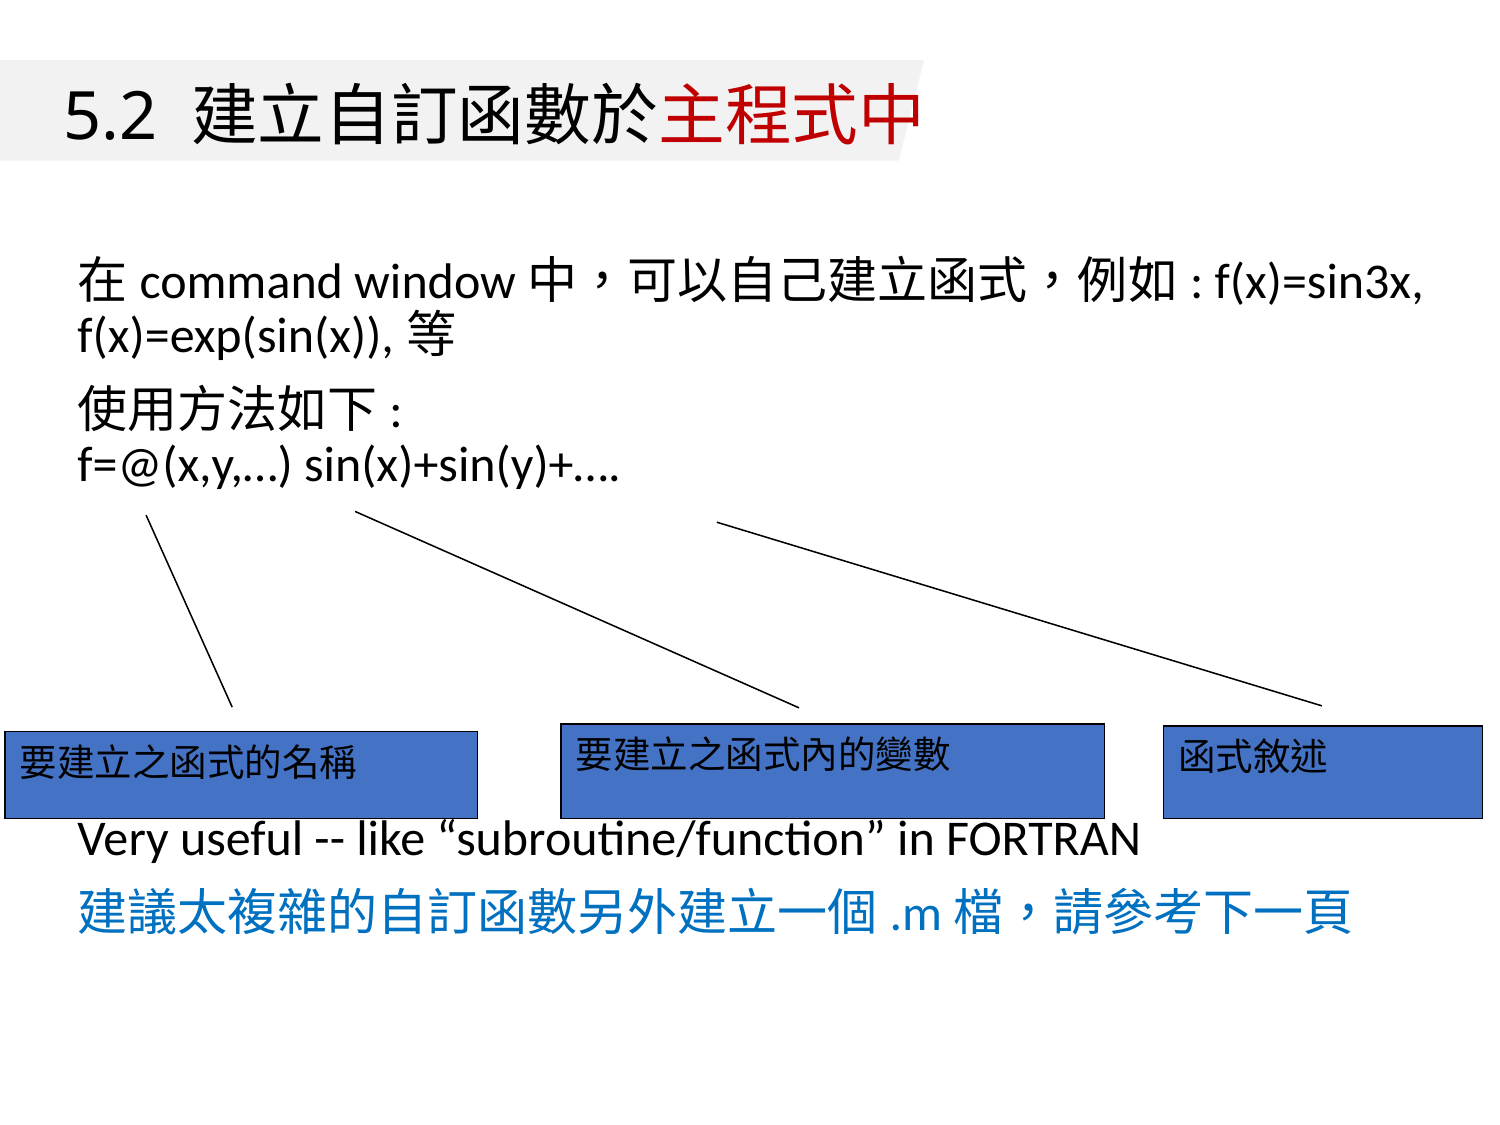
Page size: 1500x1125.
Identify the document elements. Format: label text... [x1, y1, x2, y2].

text_box 要建立之函式內的變數 [560, 723, 1105, 819]
text_box 5.2 建立自訂函數於主程式中 [38, 65, 950, 161]
text_box 要建立之函式的名稱 [4, 731, 478, 819]
list 在command window中，可以自己建立函式，例如: f(x)=sin3x, f(x)=exp(sin(x)),等 使用方法如下: f=@(x,y,…) sin(x)+sin(y)+…. Very useful -- like “subroutine/function” in FORTRAN 建議太複雜的自訂函數另外建立一個.m檔，請參考下一頁 [62, 248, 1469, 1125]
text_box 函式敘述 [1163, 725, 1483, 819]
